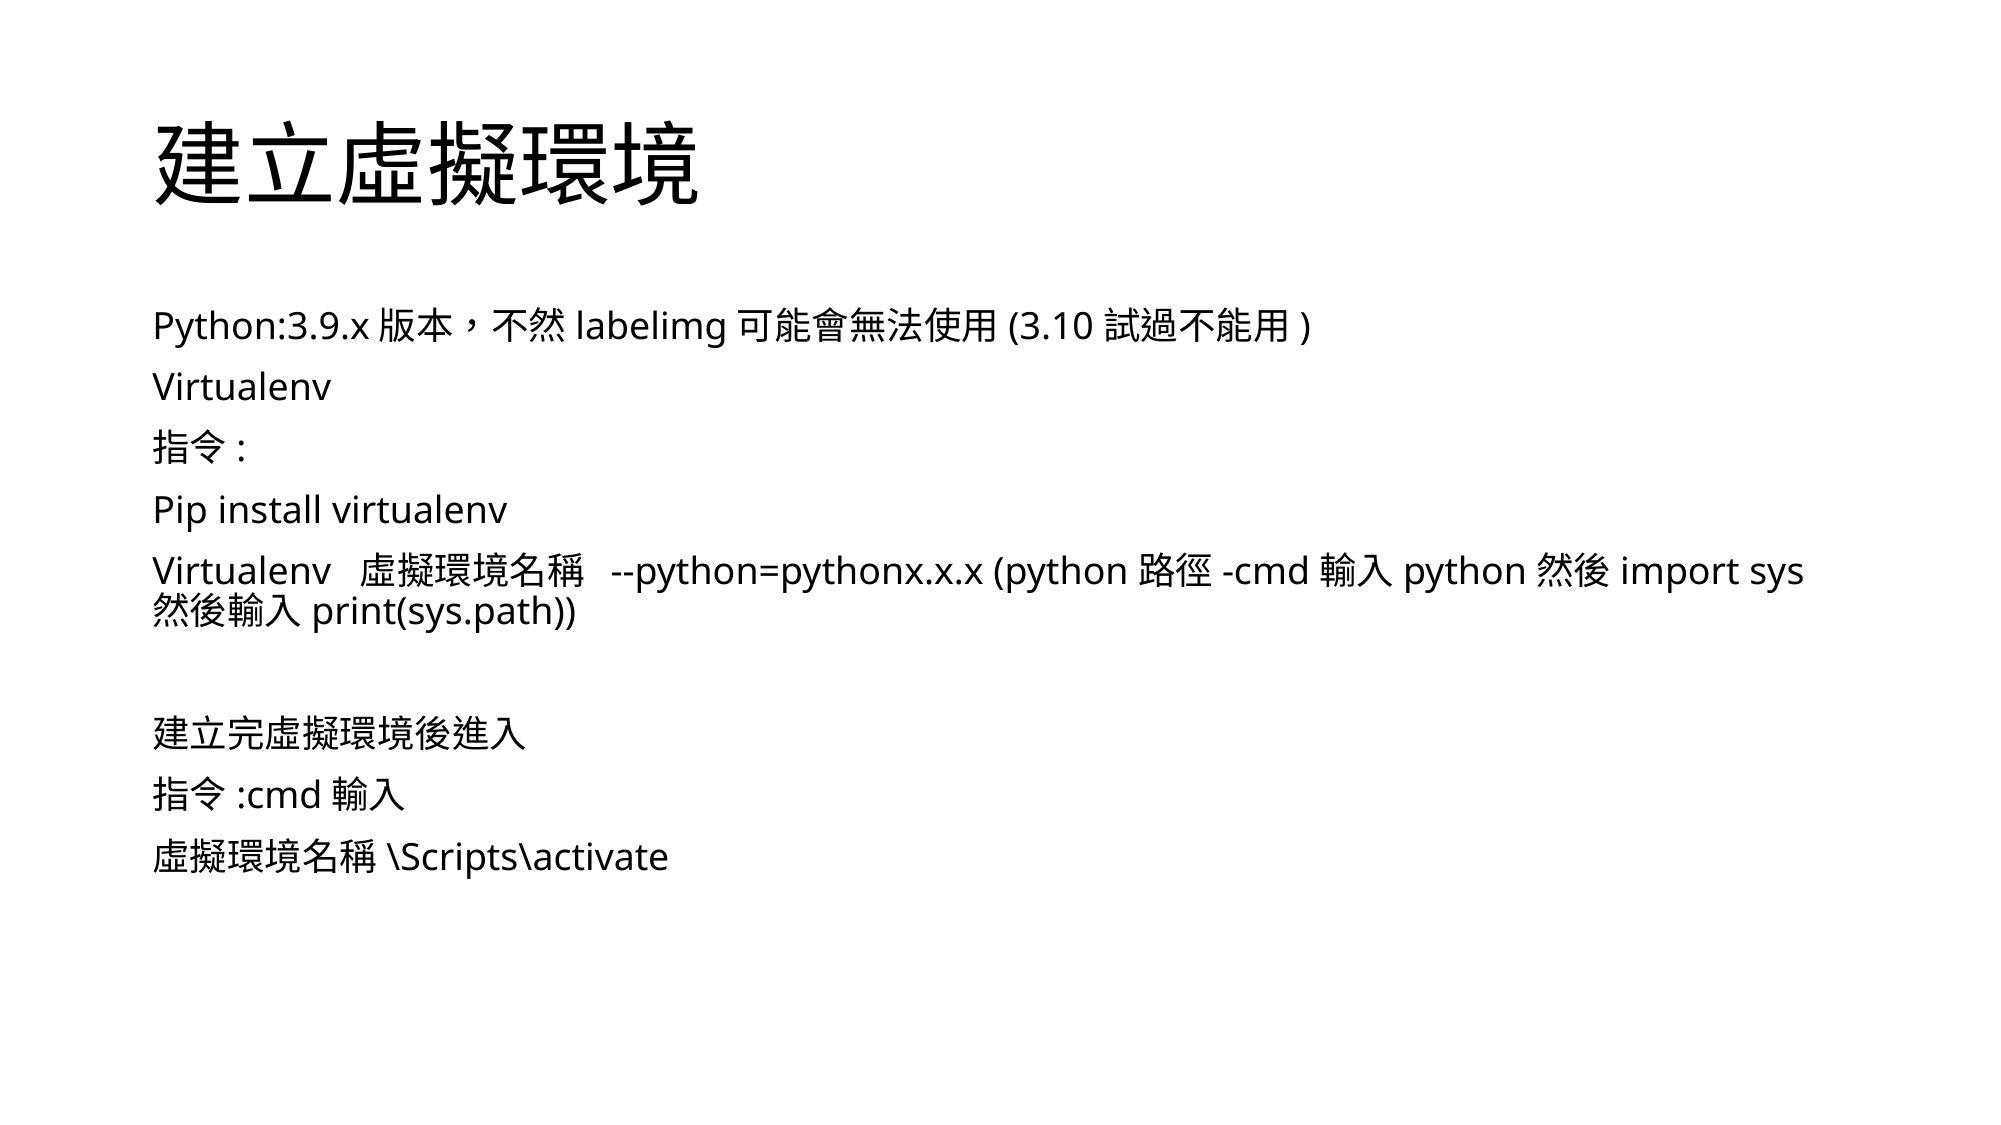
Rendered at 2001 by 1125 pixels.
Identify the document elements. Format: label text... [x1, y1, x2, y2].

title 建立虛擬環境 [137, 59, 1863, 278]
list Python:3.9.x版本，不然labelimg可能會無法使用(3.10試過不能用) Virtualenv 指令: Pip install virtualenv Virtualenv 虛擬環境名稱 --python=pythonx.x.x (python路徑-cmd輸入python然後import sys然後輸入print(sys.path)) 建立完虛擬環境後進入 指令:cmd輸入 虛擬環境名稱\Scripts\activate [137, 299, 1863, 1014]
